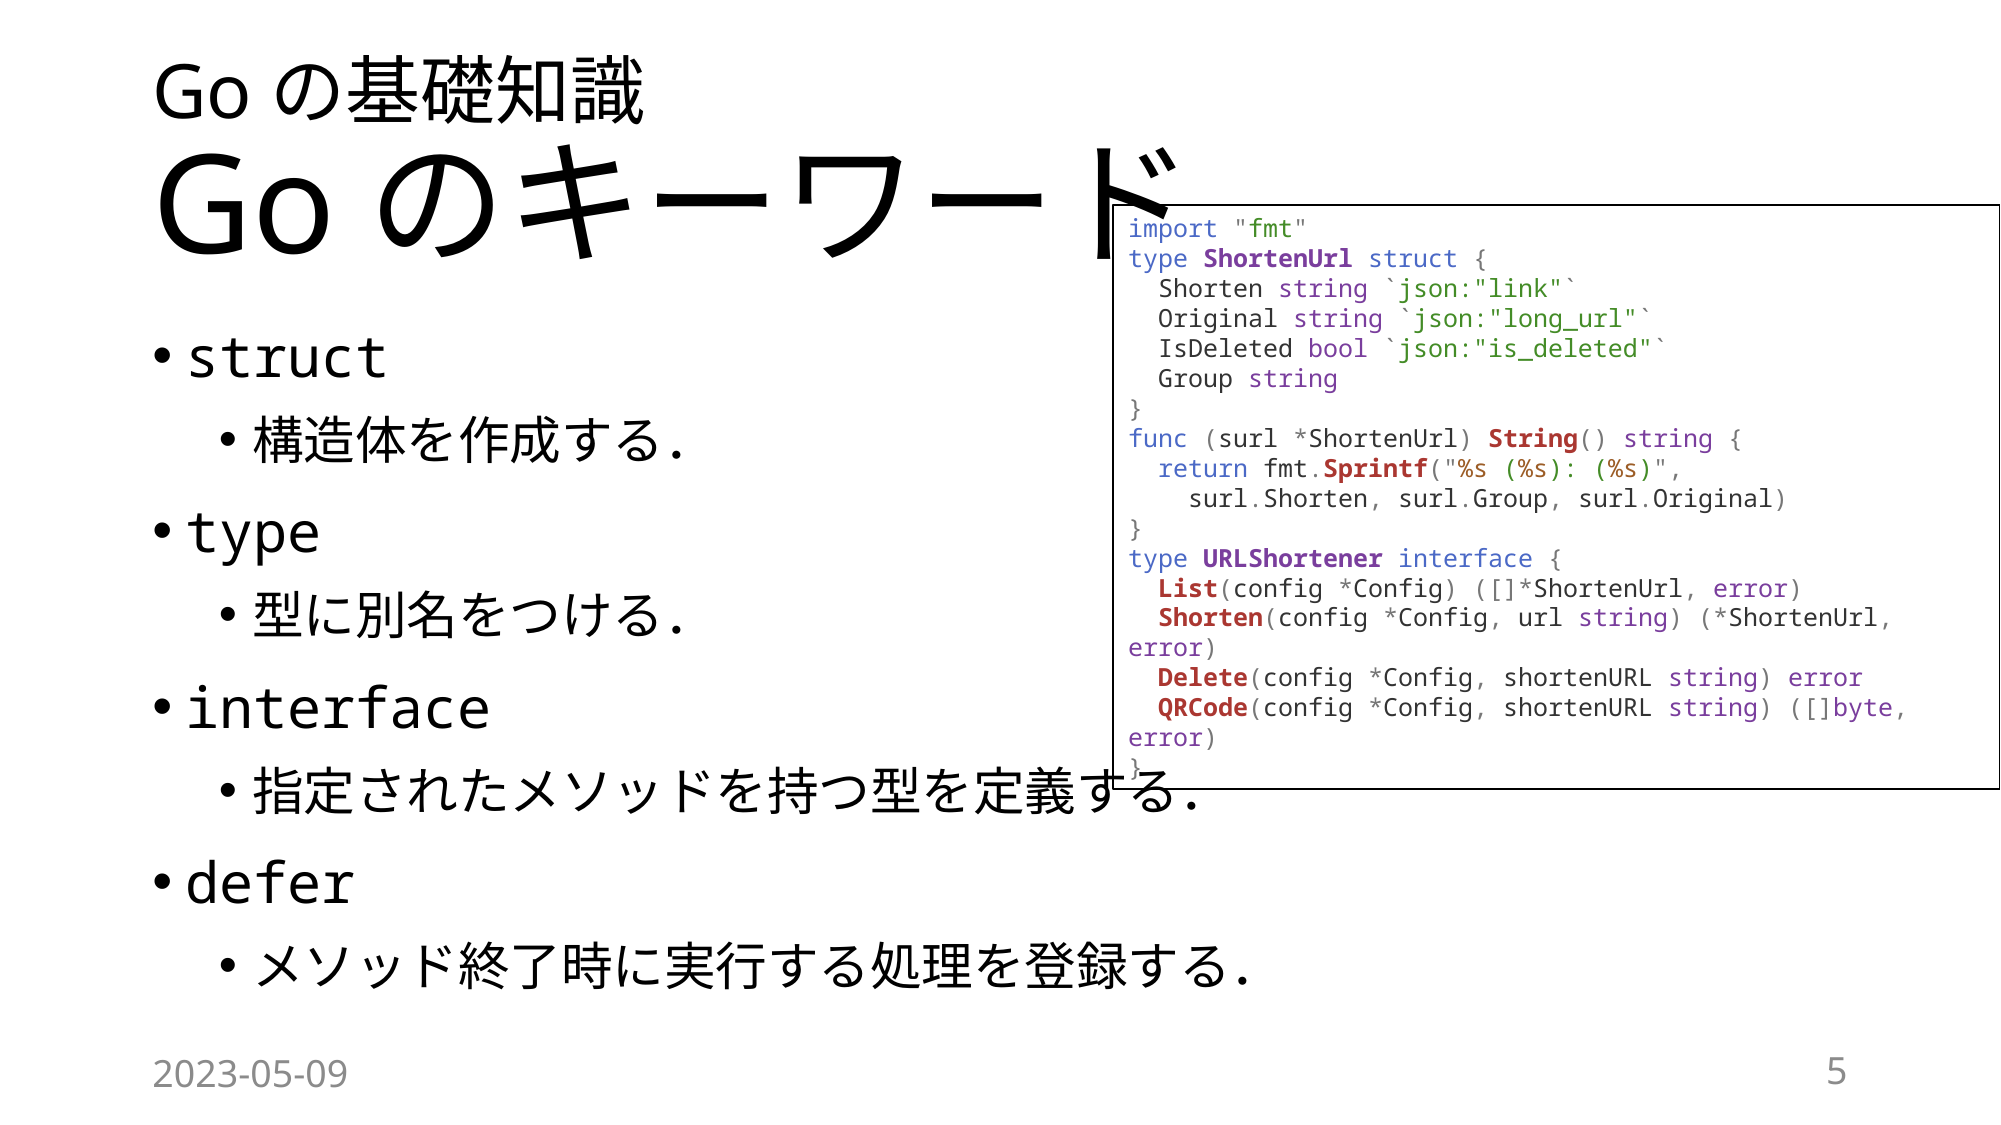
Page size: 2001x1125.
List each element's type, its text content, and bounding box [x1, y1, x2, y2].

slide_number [137, 1042, 588, 1103]
slide_number 5 [1412, 1042, 1863, 1103]
text_box import "fmt" type ShortenUrl struct { Shorten string `json:"link"` Original string `json:"long_url"` IsDeleted bool `json:"is_deleted"` Group string } func (surl *ShortenUrl) String() string { return fmt.Sprintf("%s (%s): (%s)", surl.Shorten, surl.Group, surl.Original) } type URLShortener interface { List(config *Config) ([]*ShortenUrl, error) Shorten(config *Config, url string) (*ShortenUrl, error) Delete(config *Config, shortenURL string) error QRCode(config *Config, shortenURL string) ([]byte, error) } [1113, 205, 2000, 789]
title Goの基礎知識 Goのキーワード [137, 59, 1863, 278]
list struct 構造体を作成する． type 型に別名をつける． interface 指定されたメソッドを持つ型を定義する． defer メソッド終了時に実行する処理を登録する． [137, 299, 1912, 1014]
